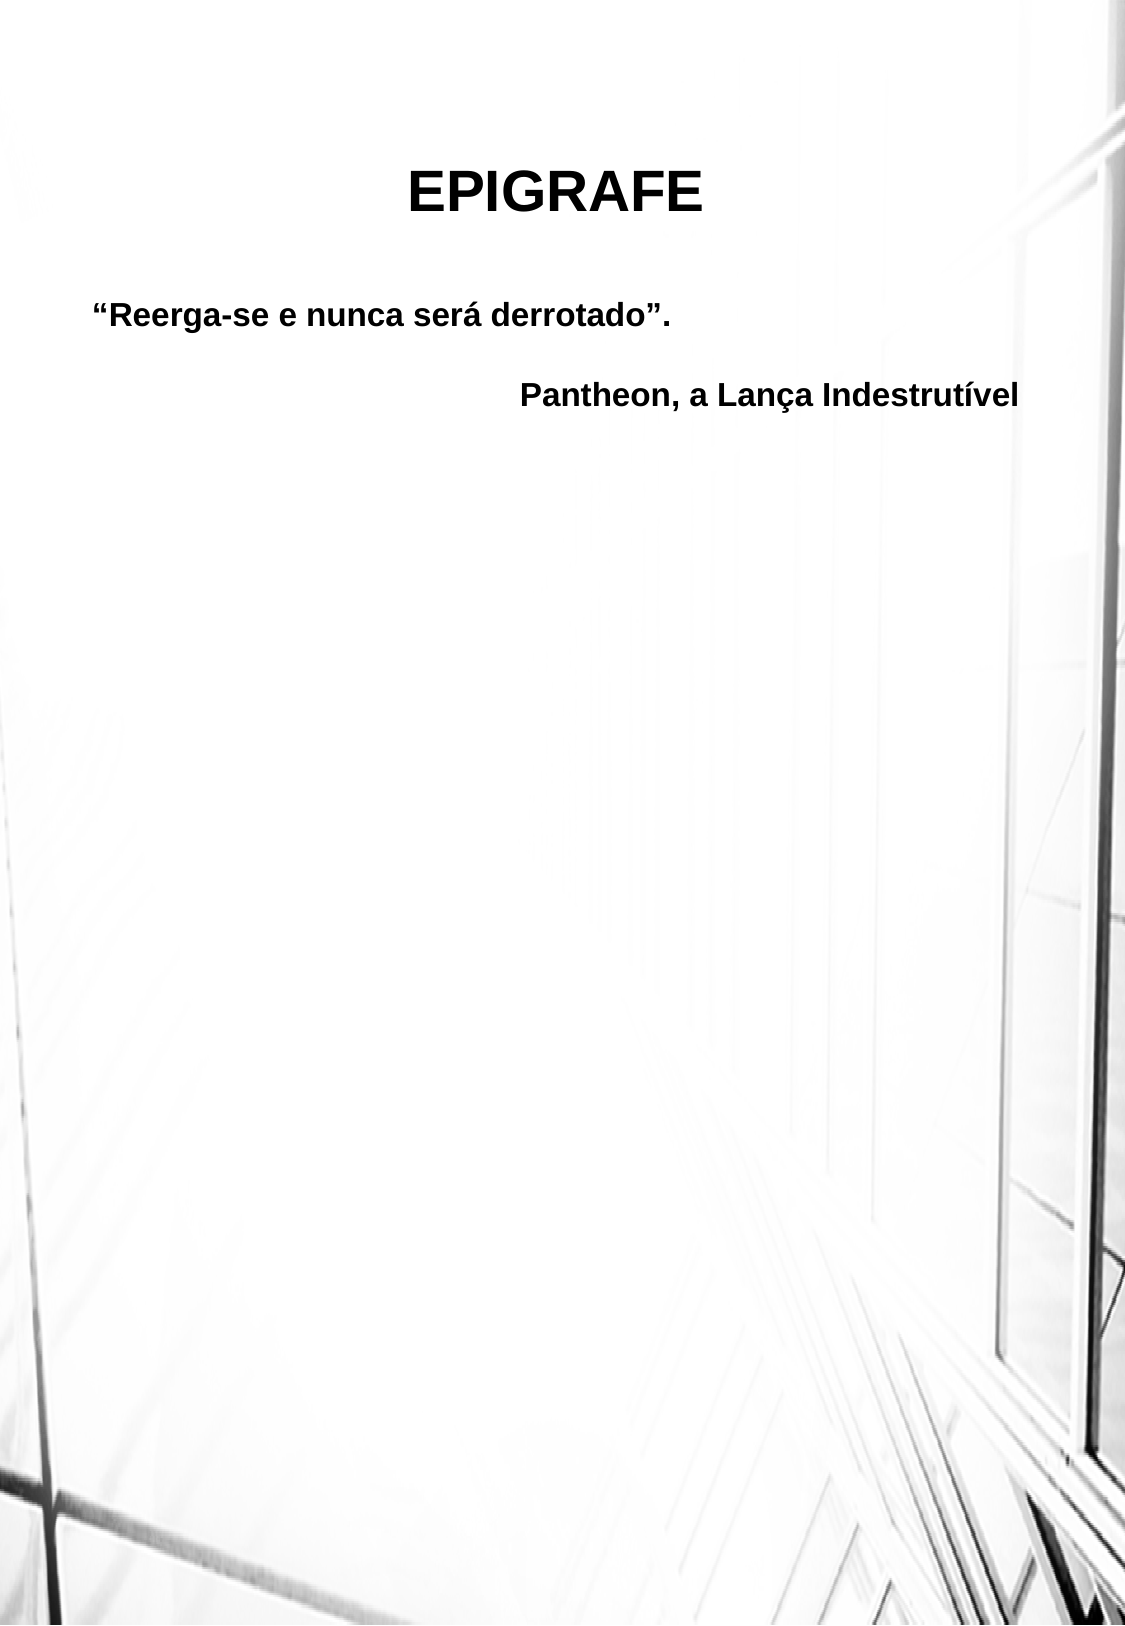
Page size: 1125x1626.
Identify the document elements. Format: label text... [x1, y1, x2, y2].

picture [0, 0, 1125, 1625]
text_box EPIGRAFE “Reerga-se e nunca será derrotado”. Pantheon, a Lança Indestrutível [66, 145, 1035, 746]
